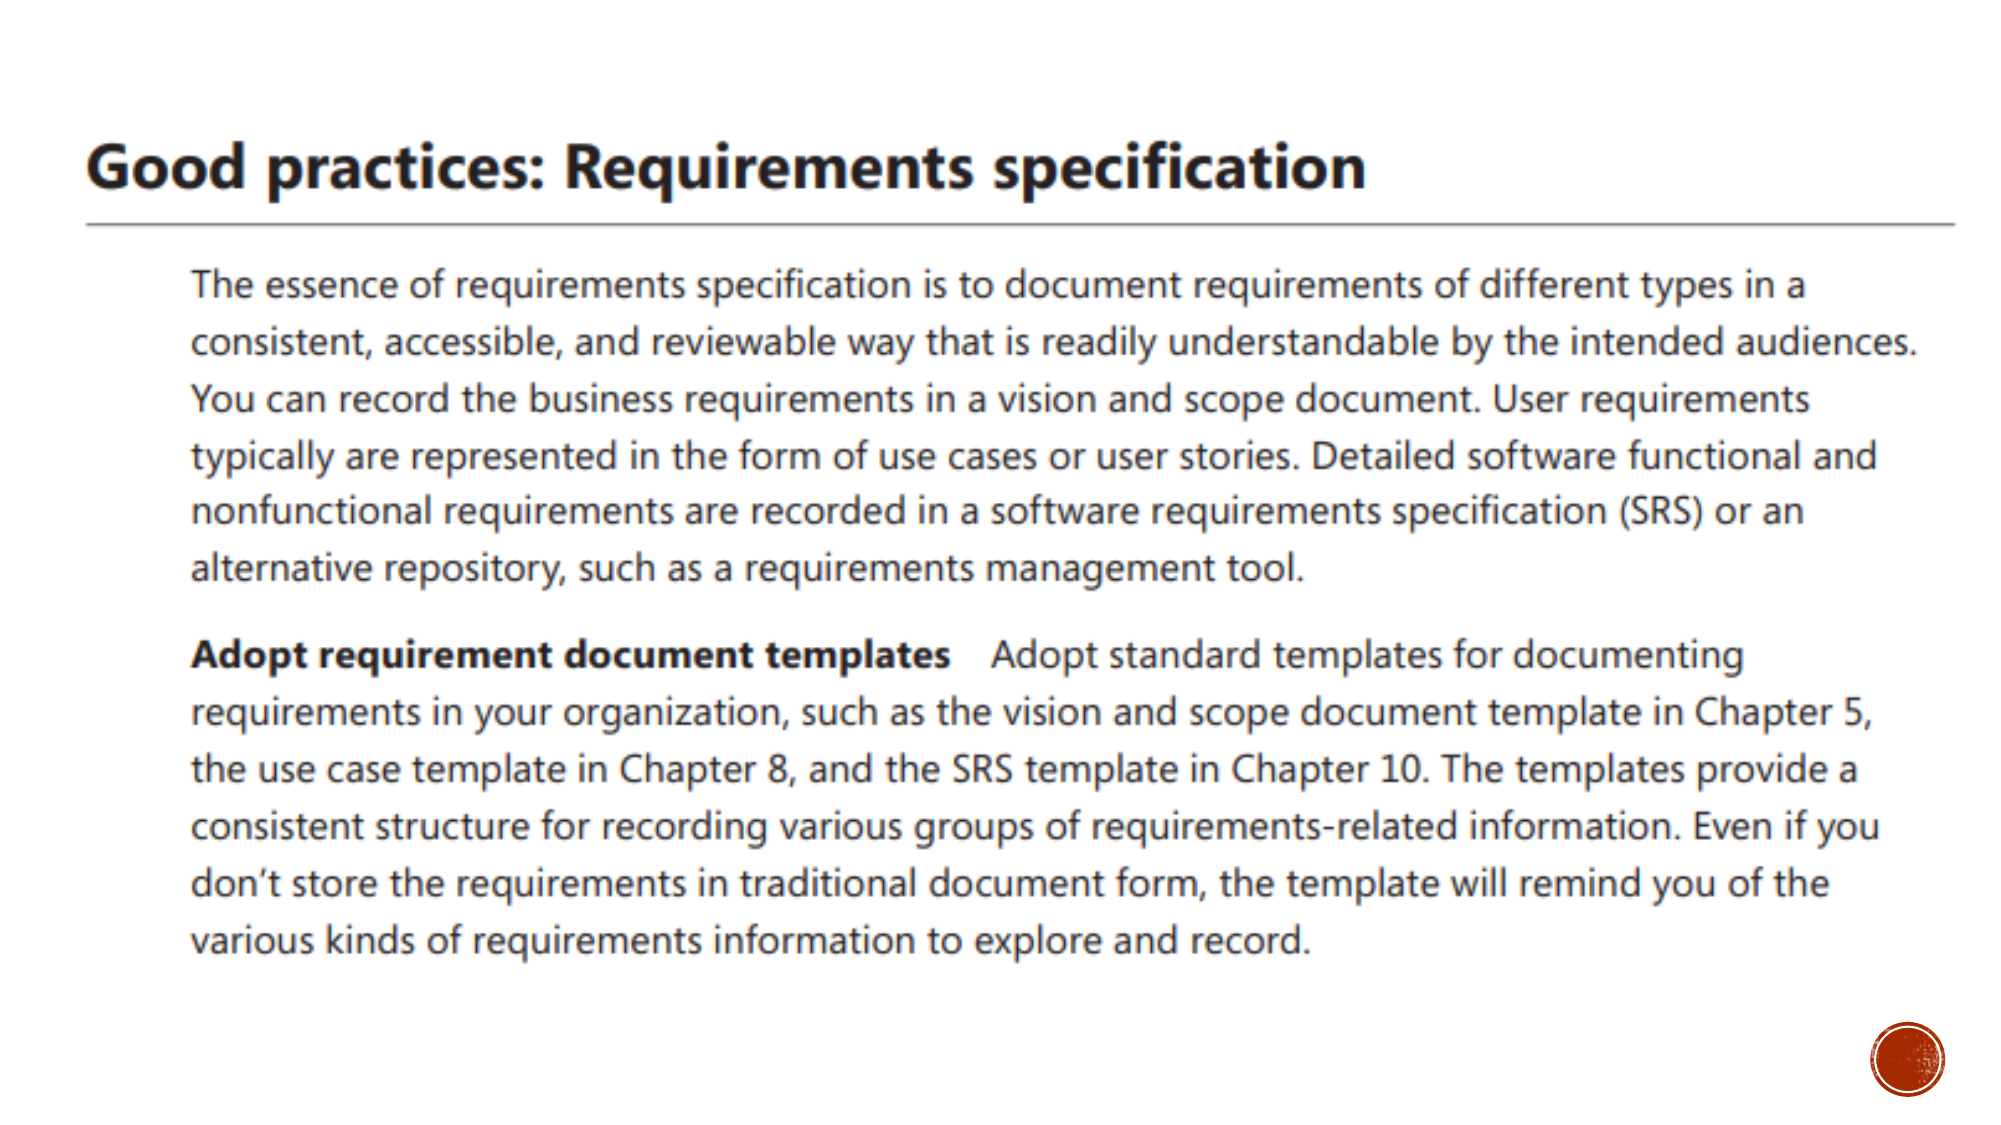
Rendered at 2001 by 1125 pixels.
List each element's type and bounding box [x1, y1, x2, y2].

picture [65, 112, 1971, 976]
